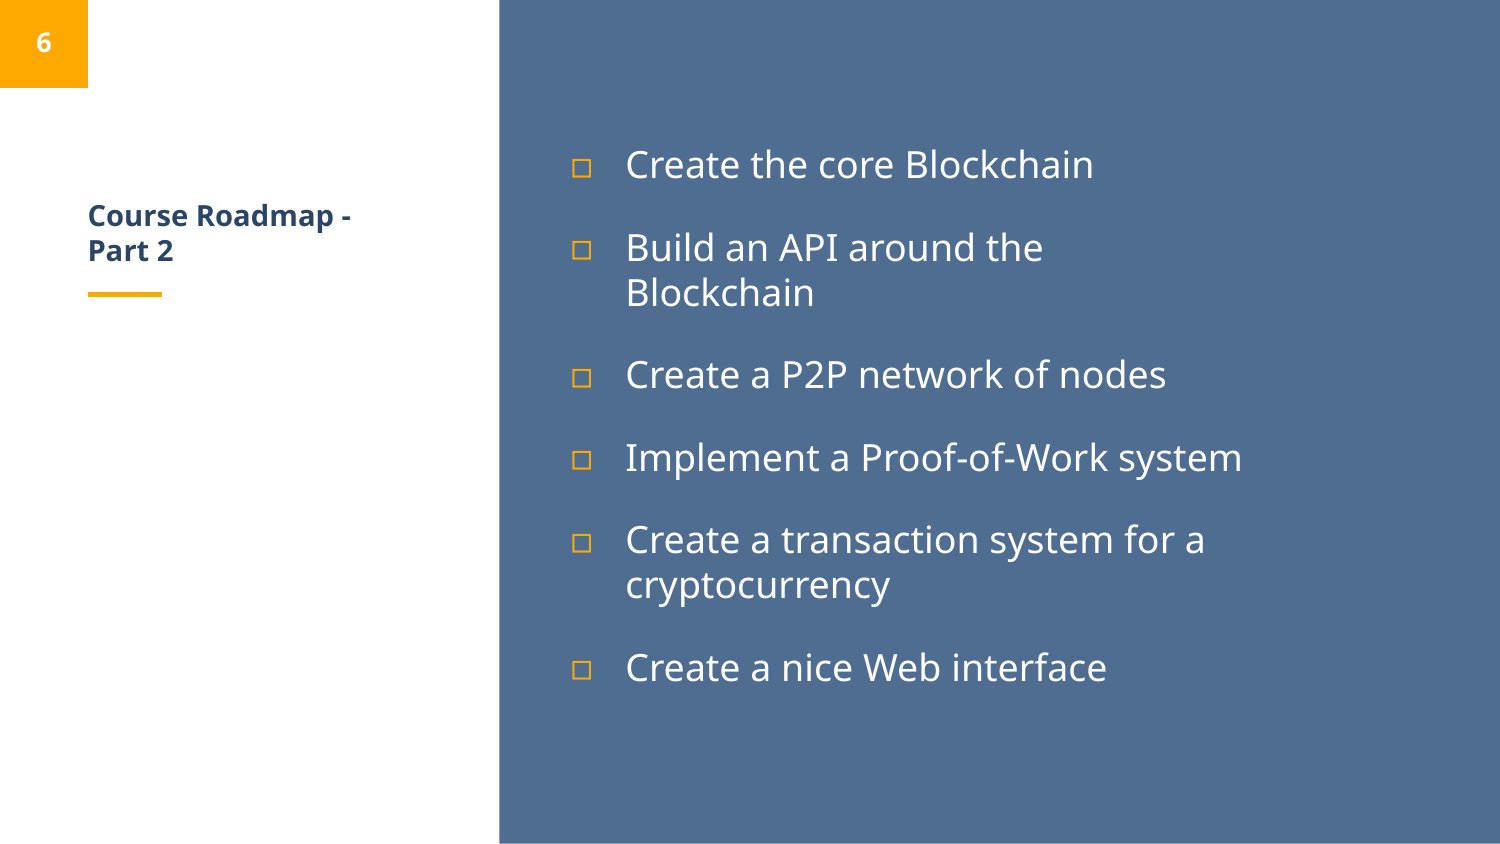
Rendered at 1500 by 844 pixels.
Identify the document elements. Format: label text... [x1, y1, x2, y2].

title Course Roadmap - Part 2 [72, 171, 425, 283]
list Create the core Blockchain Build an API around the Blockchain Create a P2P network of nodes Implement a Proof-of-Work system Create a transaction system for a cryptocurrency Create a nice Web interface [535, 126, 1260, 696]
slide_number 6 [0, 0, 89, 88]
